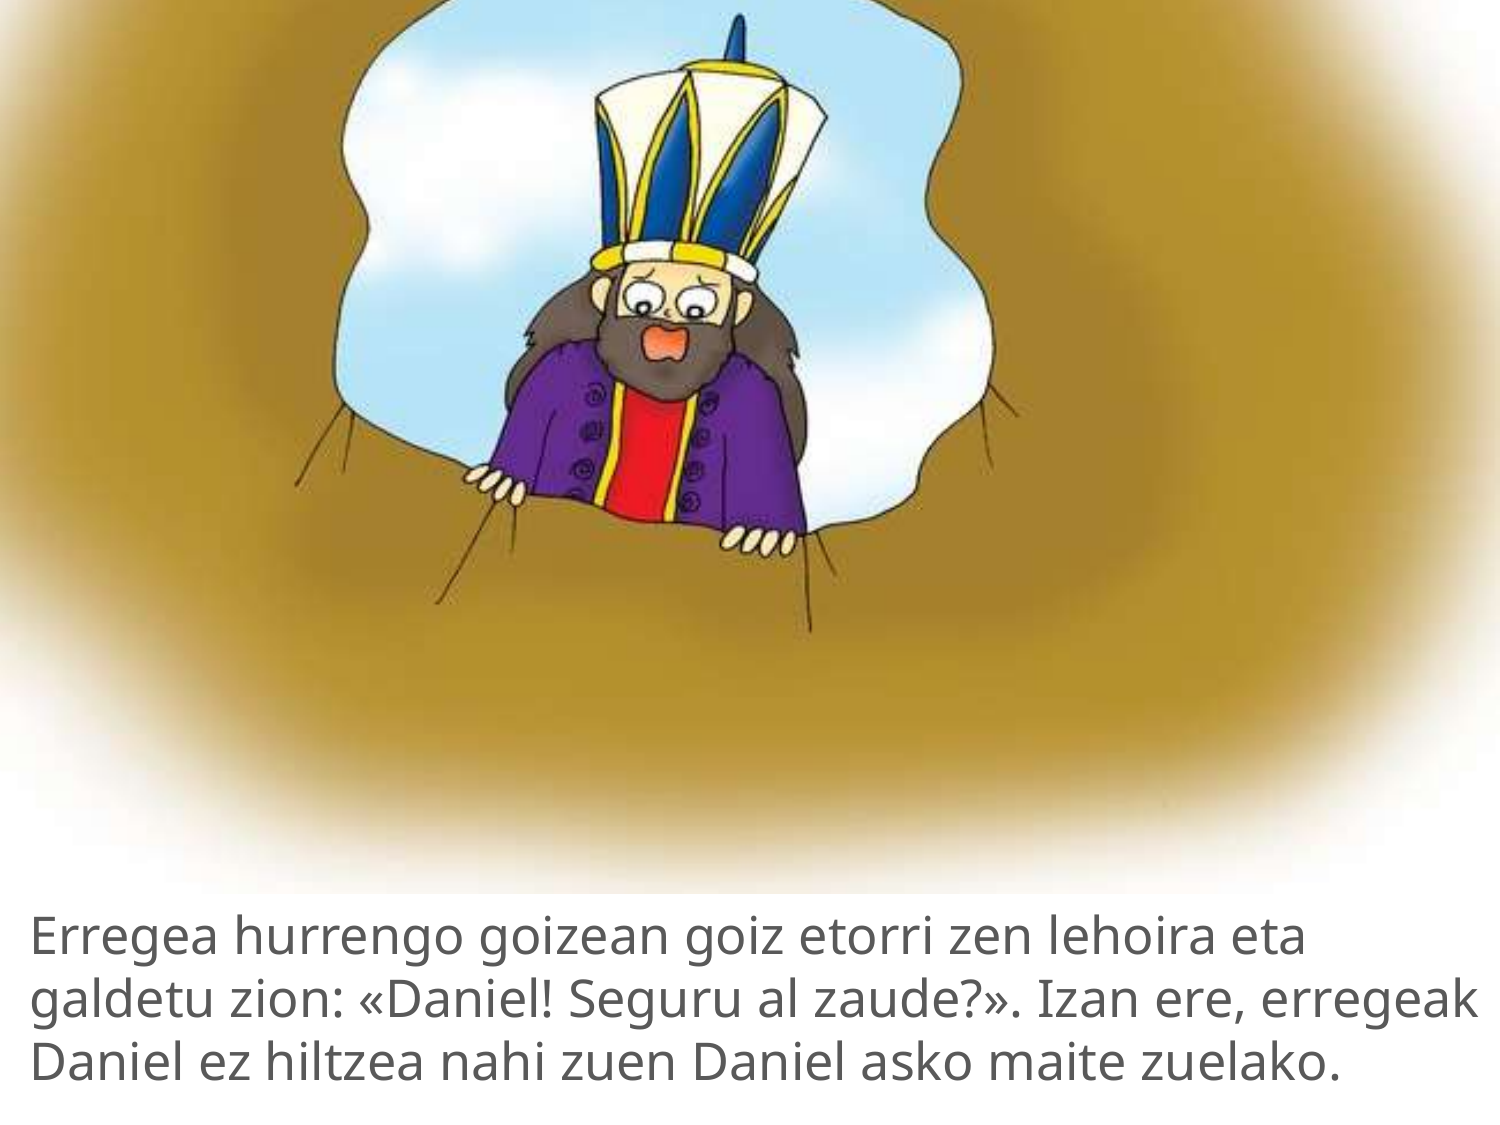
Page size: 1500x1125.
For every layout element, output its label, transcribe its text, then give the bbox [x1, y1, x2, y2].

picture [0, 0, 1500, 894]
text_box Erregea hurrengo goizean goiz etorri zen lehoira eta galdetu zion: «Daniel! Seguru al zaude?». Izan ere, erregeak Daniel ez hiltzea nahi zuen Daniel asko maite zuelako. [14, 900, 1500, 1098]
